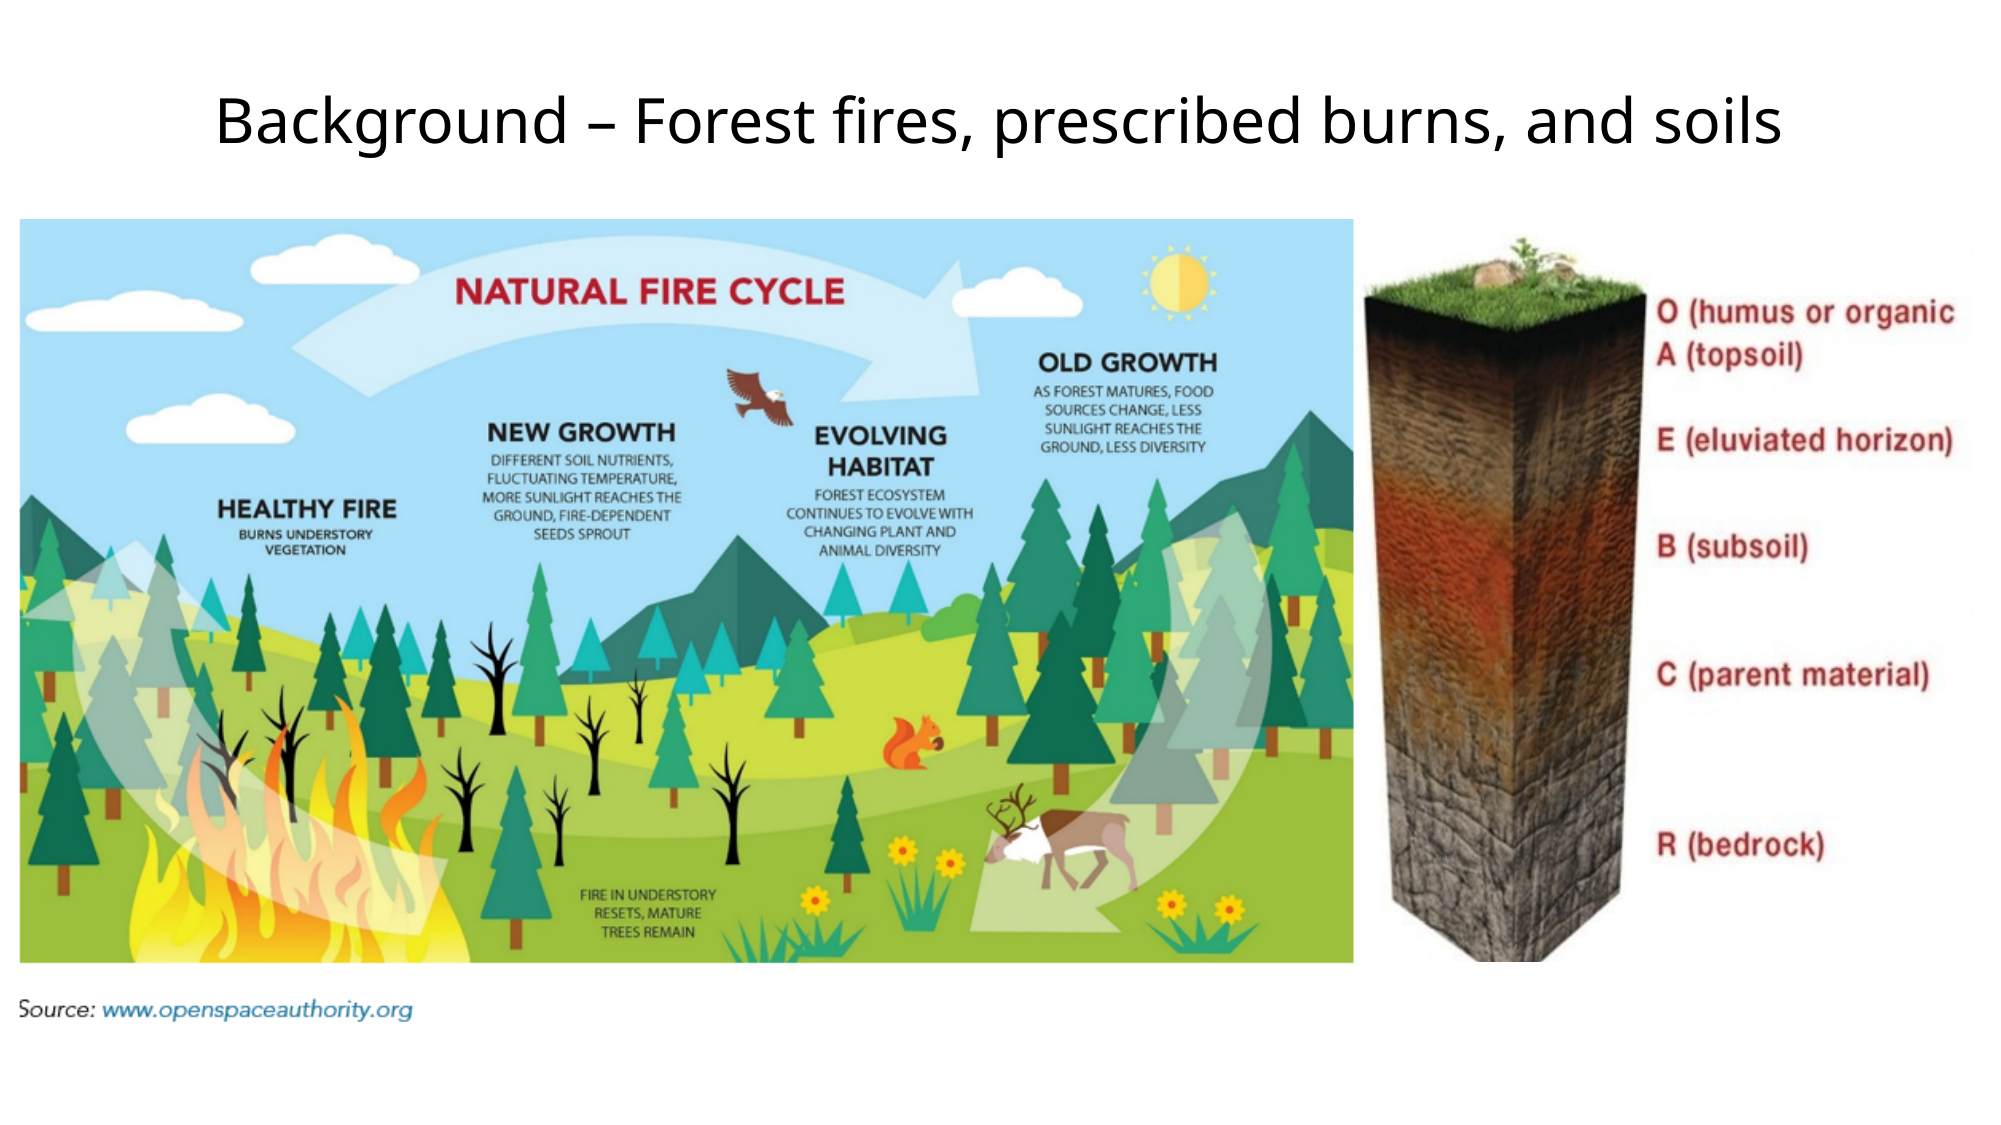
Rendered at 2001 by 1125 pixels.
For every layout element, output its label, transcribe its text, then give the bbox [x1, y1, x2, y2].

picture [17, 217, 1974, 1030]
title Background – Forest fires, prescribed burns, and soils [137, 59, 1863, 187]
